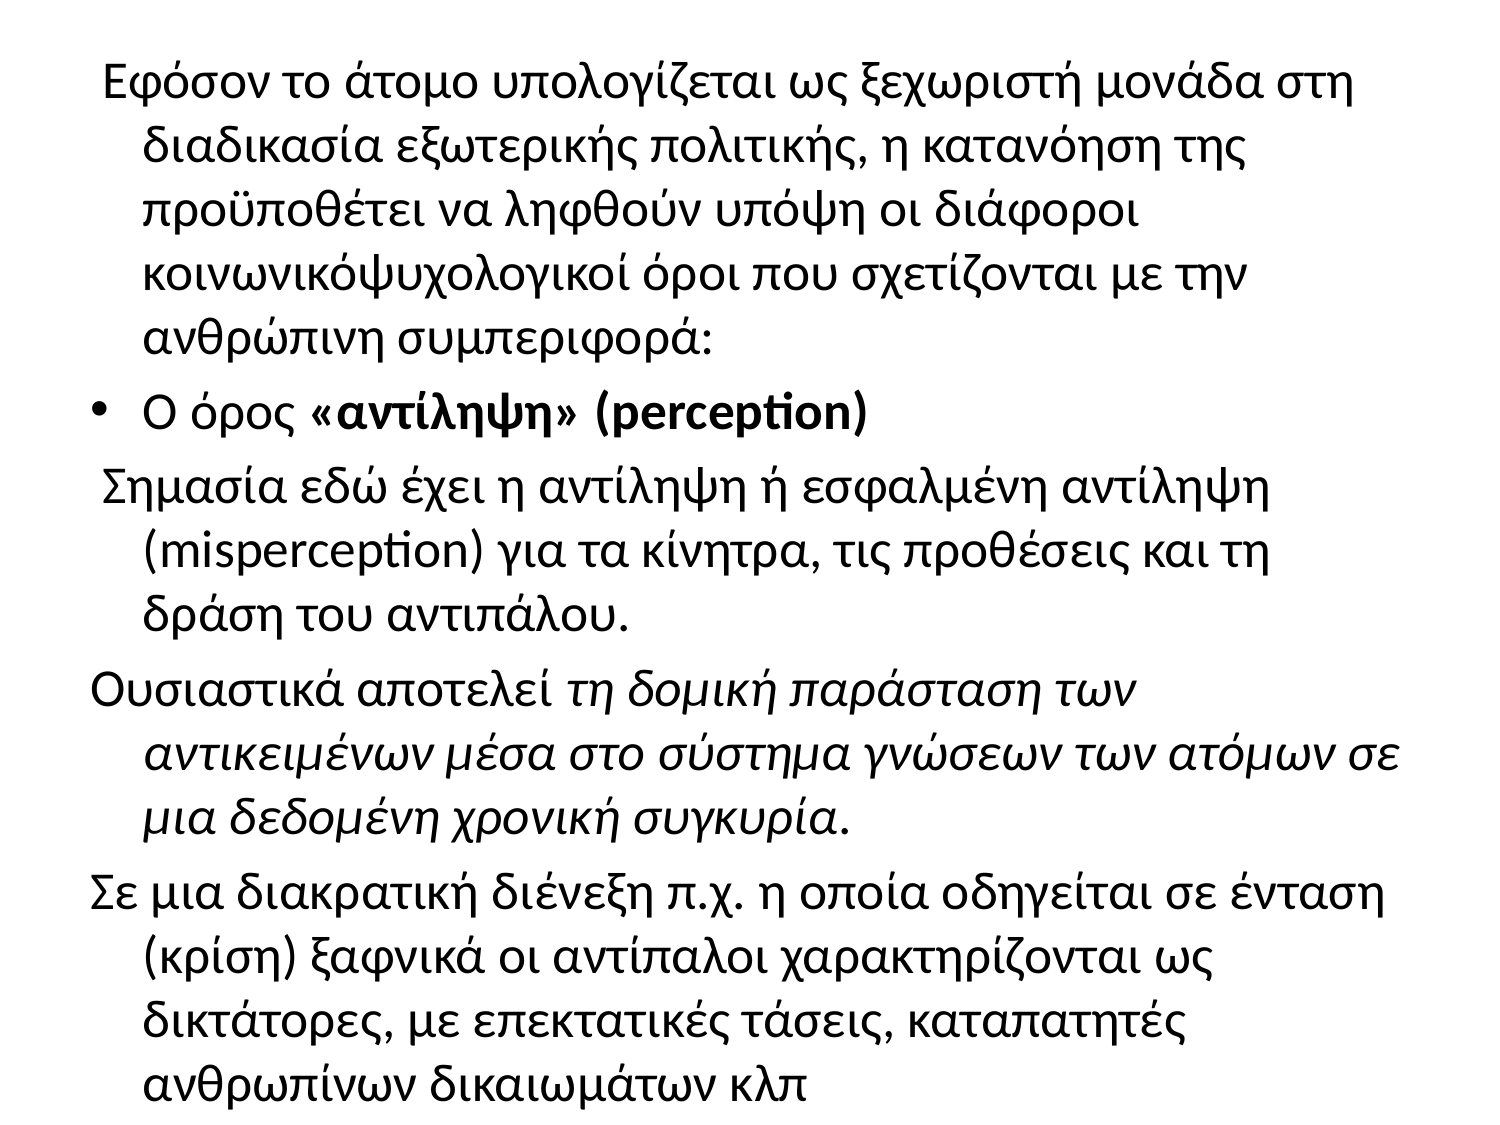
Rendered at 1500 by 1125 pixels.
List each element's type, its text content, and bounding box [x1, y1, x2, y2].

list Εφόσον το άτομο υπολογίζεται ως ξεχωριστή μονάδα στη διαδικασία εξωτερικής πολιτικής, η κατανόηση της προϋποθέτει να ληφθούν υπόψη οι διάφοροι κοινωνικόψυχολογικοί όροι που σχετίζονται με την ανθρώπινη συμπεριφορά: Ο όρος «αντίληψη» (perception) Σημασία εδώ έχει η αντίληψη ή εσφαλμένη αντίληψη (misperception) για τα κίνητρα, τις προθέσεις και τη δράση του αντιπάλου. Ουσιαστικά αποτελεί τη δομική παράσταση των αντικειμένων μέσα στο σύστημα γνώσεων των ατόμων σε μια δεδομένη χρονική συγκυρία. Σε μια διακρατική διένεξη π.χ. η οποία οδηγείται σε ένταση (κρίση) ξαφνικά οι αντίπαλοι χαρακτηρίζονται ως δικτάτορες, με επεκτατικές τάσεις, καταπατητές ανθρωπίνων δικαιωμάτων κλπ [75, 37, 1425, 1125]
